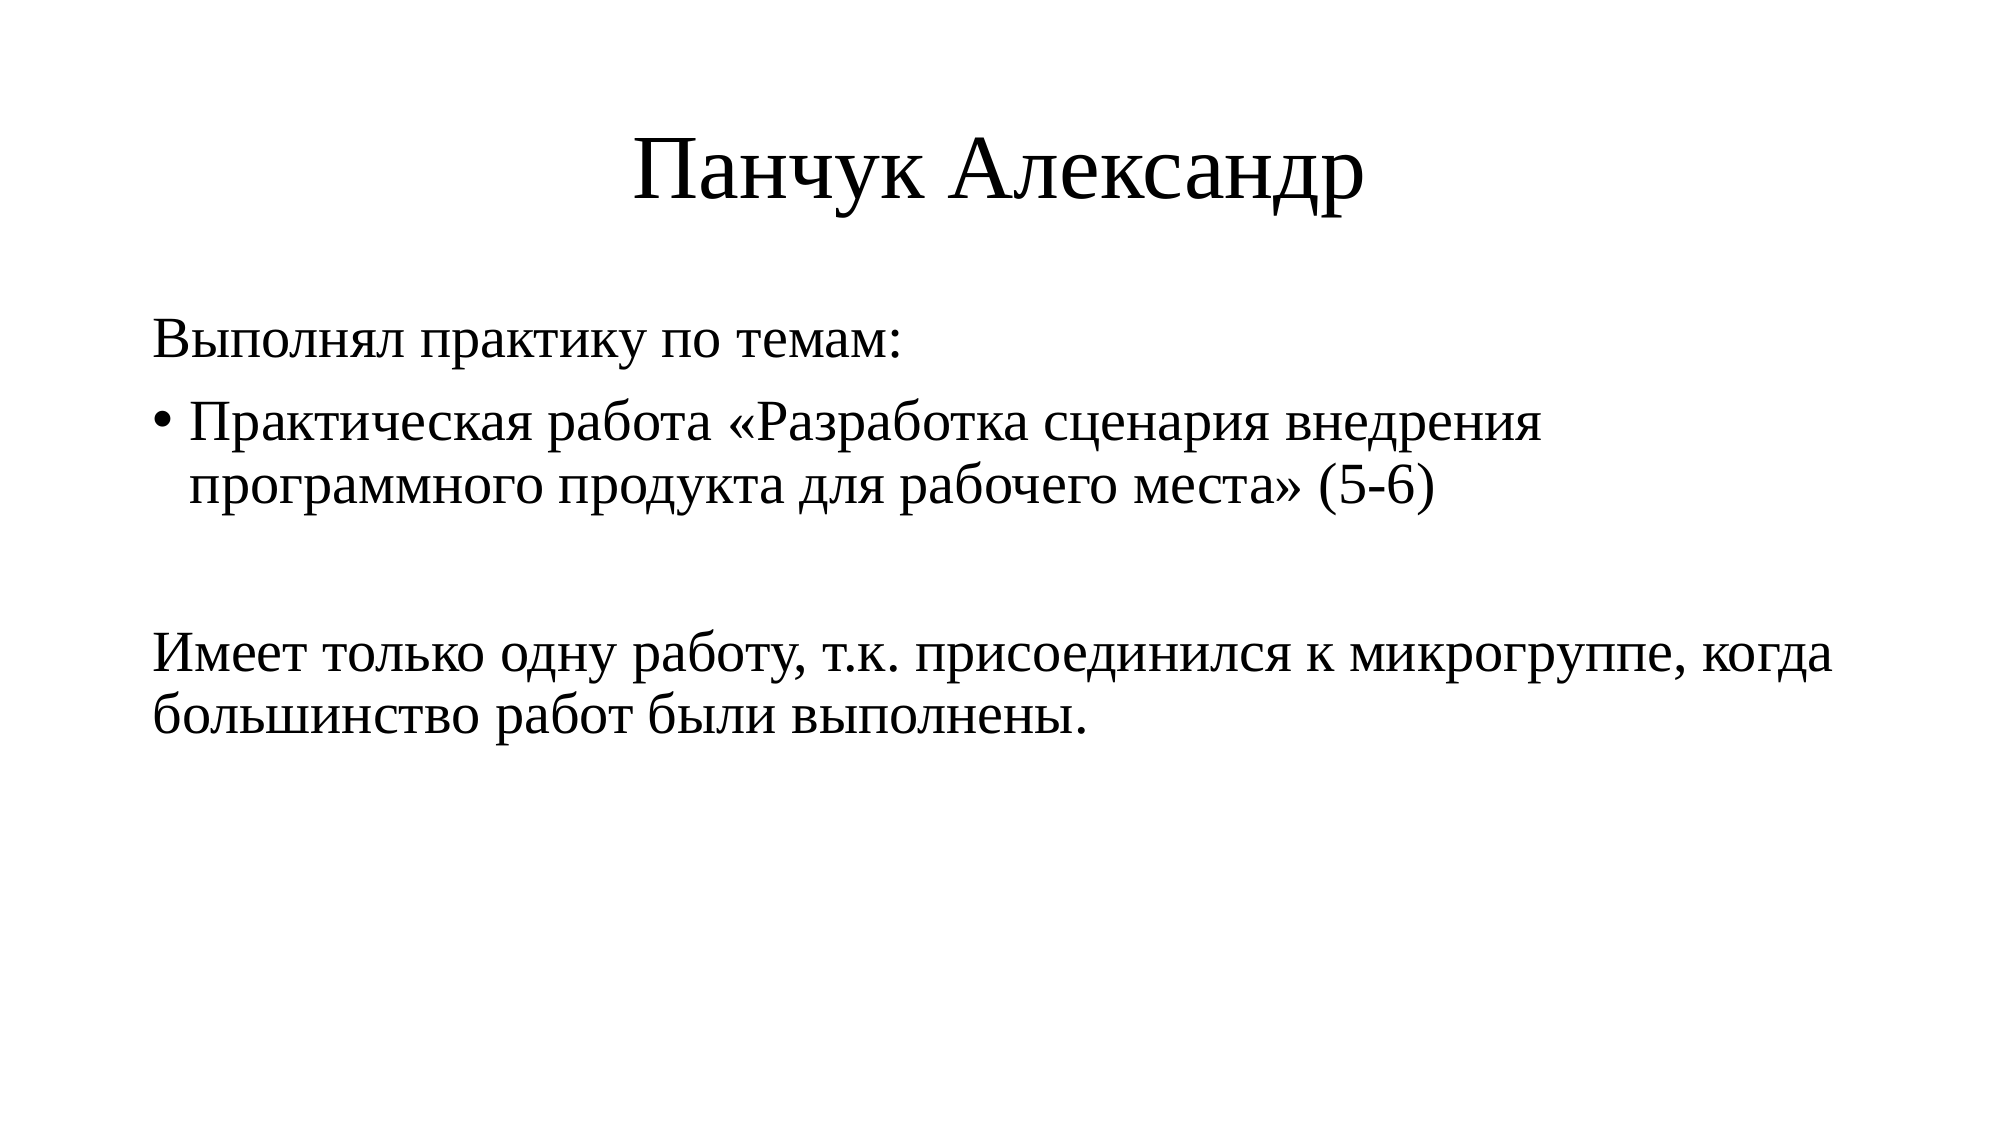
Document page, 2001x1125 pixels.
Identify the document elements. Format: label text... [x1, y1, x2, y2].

title Панчук Александр [137, 59, 1863, 278]
list Выполнял практику по темам: Практическая работа «Разработка сценария внедрения программного продукта для рабочего места» (5-6) Имеет только одну работу, т.к. присоединился к микрогруппе, когда большинство работ были выполнены. [137, 299, 1863, 1014]
